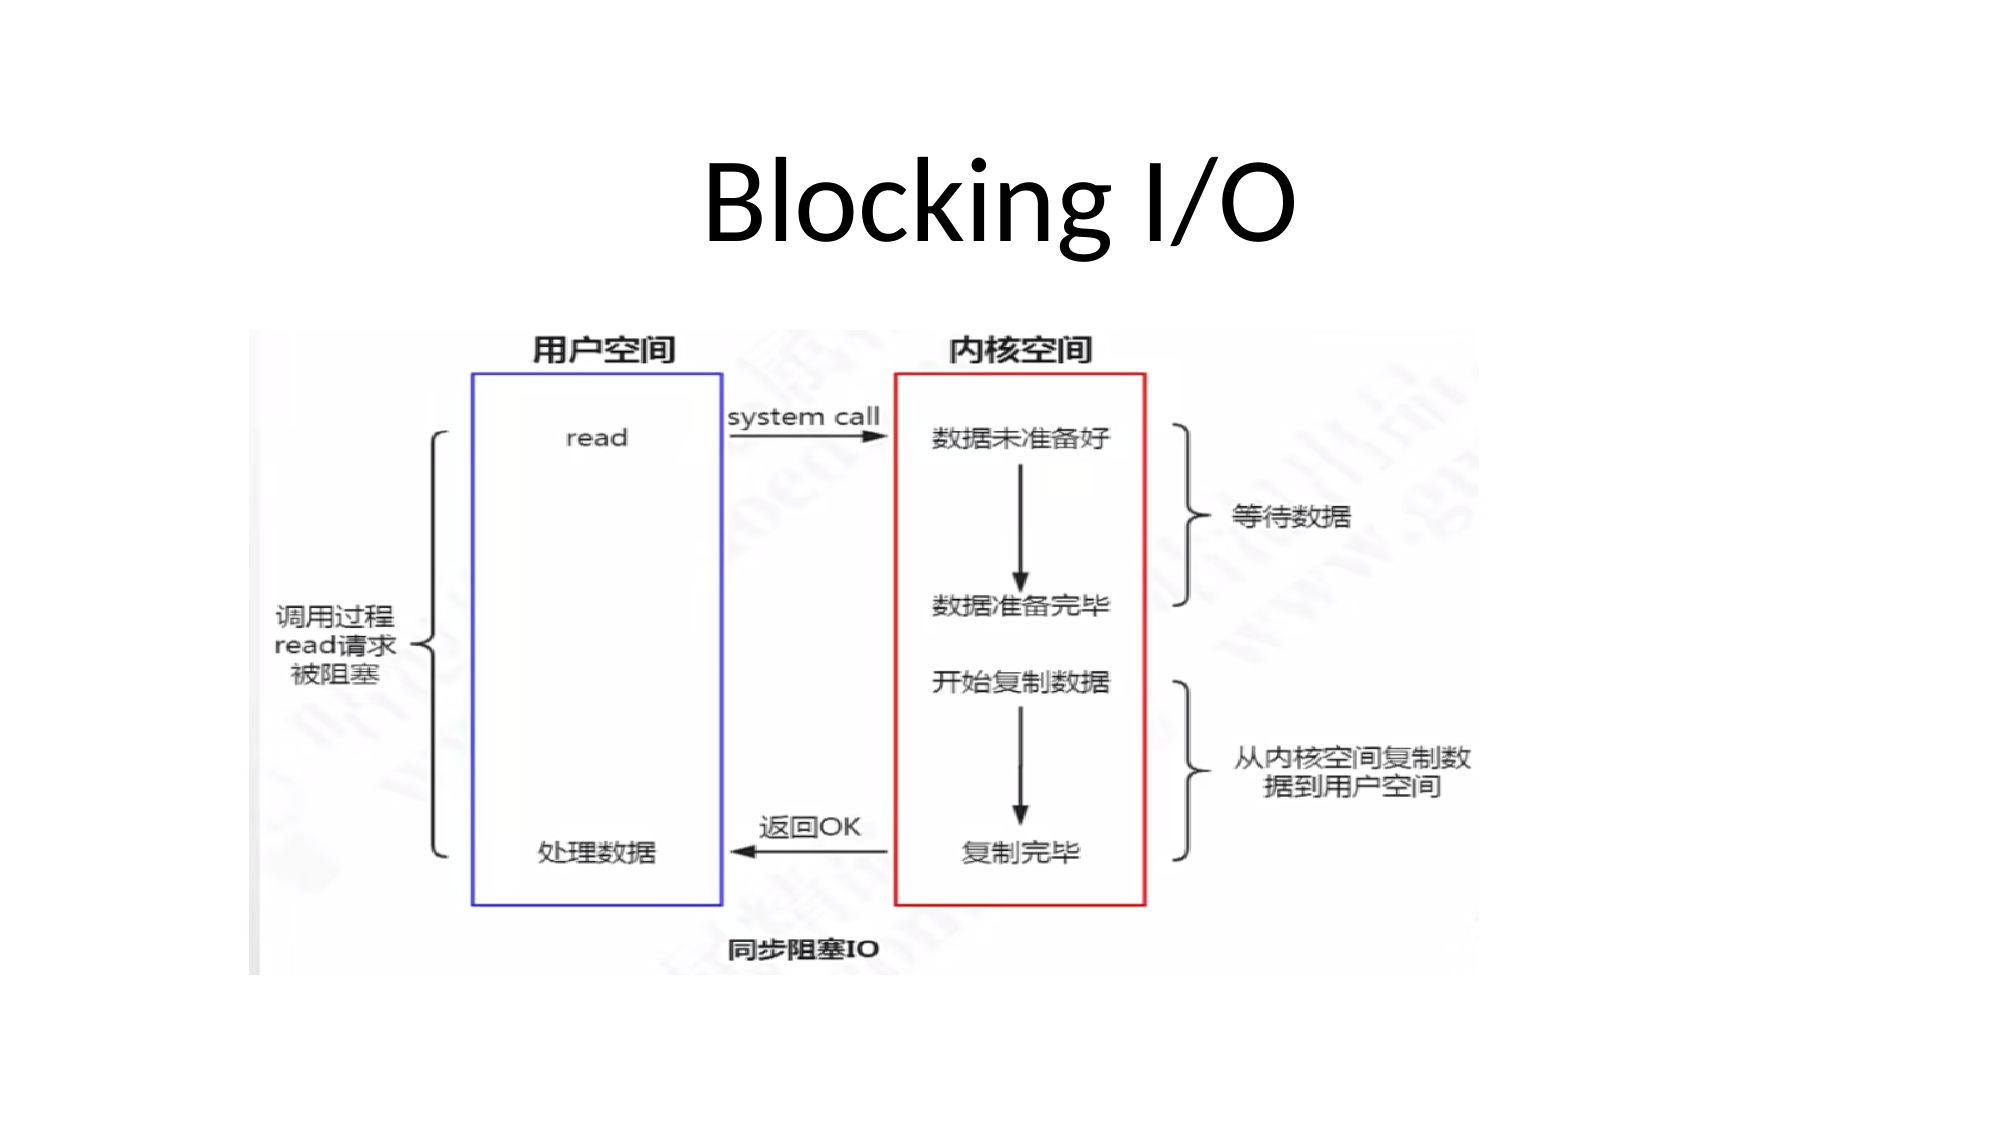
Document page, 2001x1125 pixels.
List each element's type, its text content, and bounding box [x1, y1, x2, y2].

title Blocking I/O [249, 127, 1750, 275]
picture [249, 330, 1479, 975]
